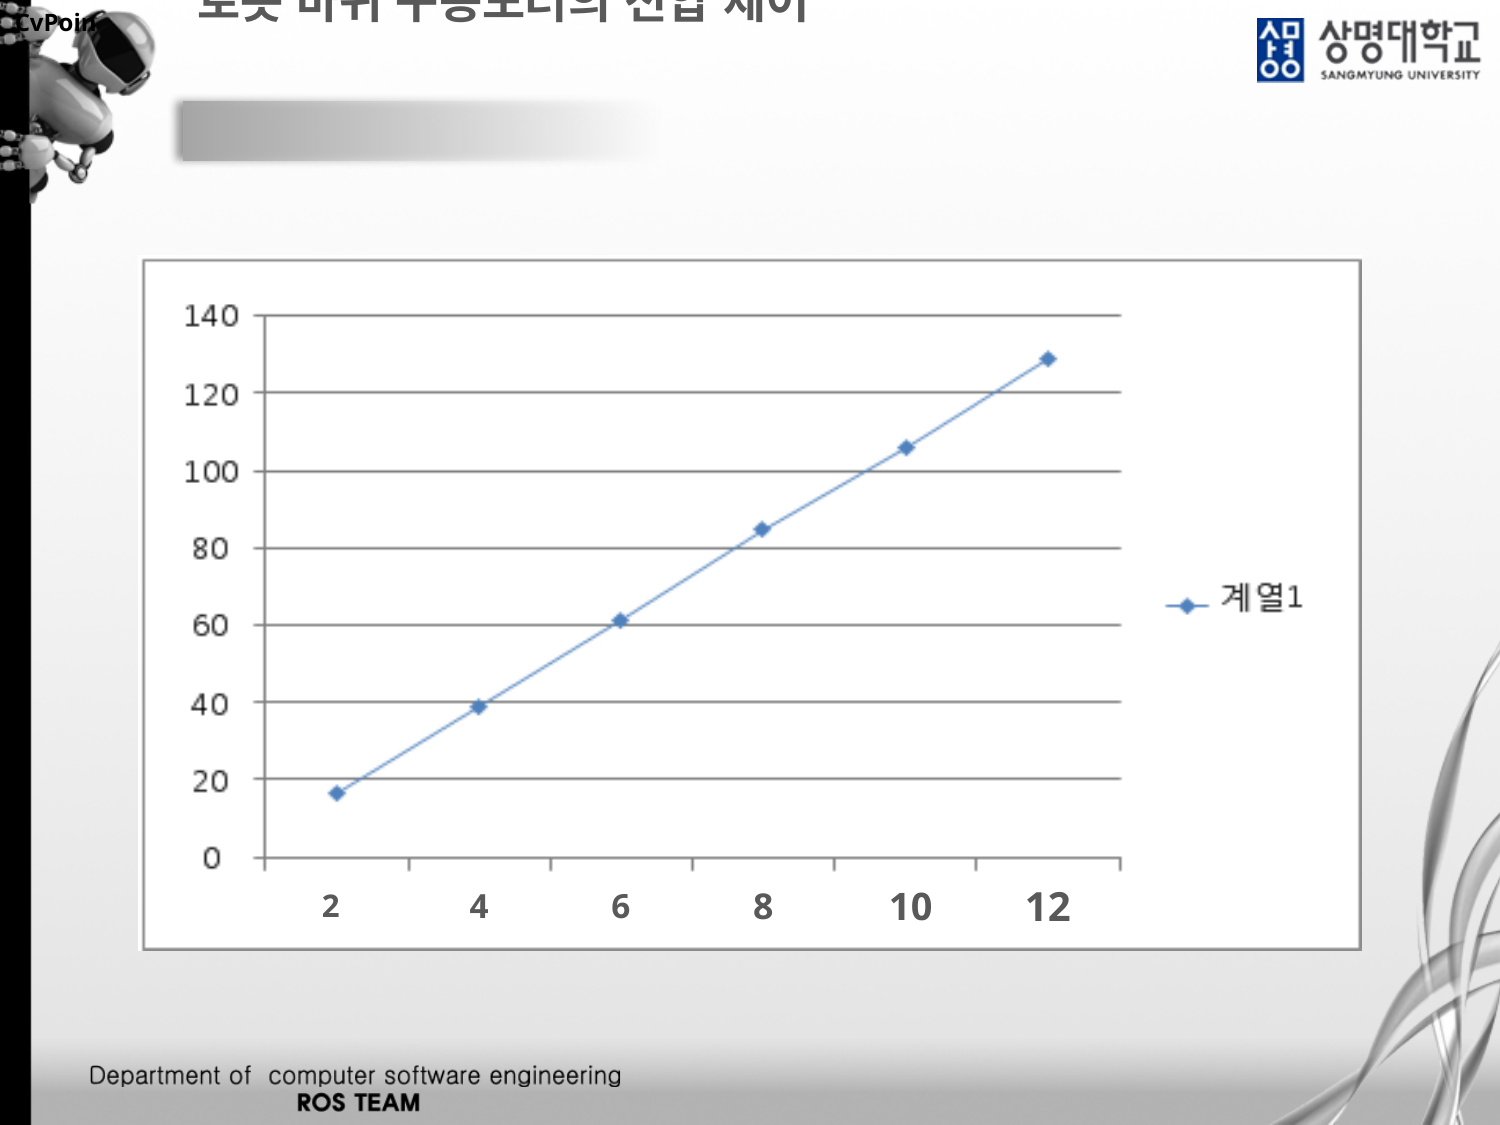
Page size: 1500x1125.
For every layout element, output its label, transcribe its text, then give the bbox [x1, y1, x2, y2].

text_box CvPoint [0, 0, 116, 73]
title 로봇 바퀴 구동모터의 전압 제어 [182, 0, 1117, 37]
picture [0, 0, 1500, 1125]
